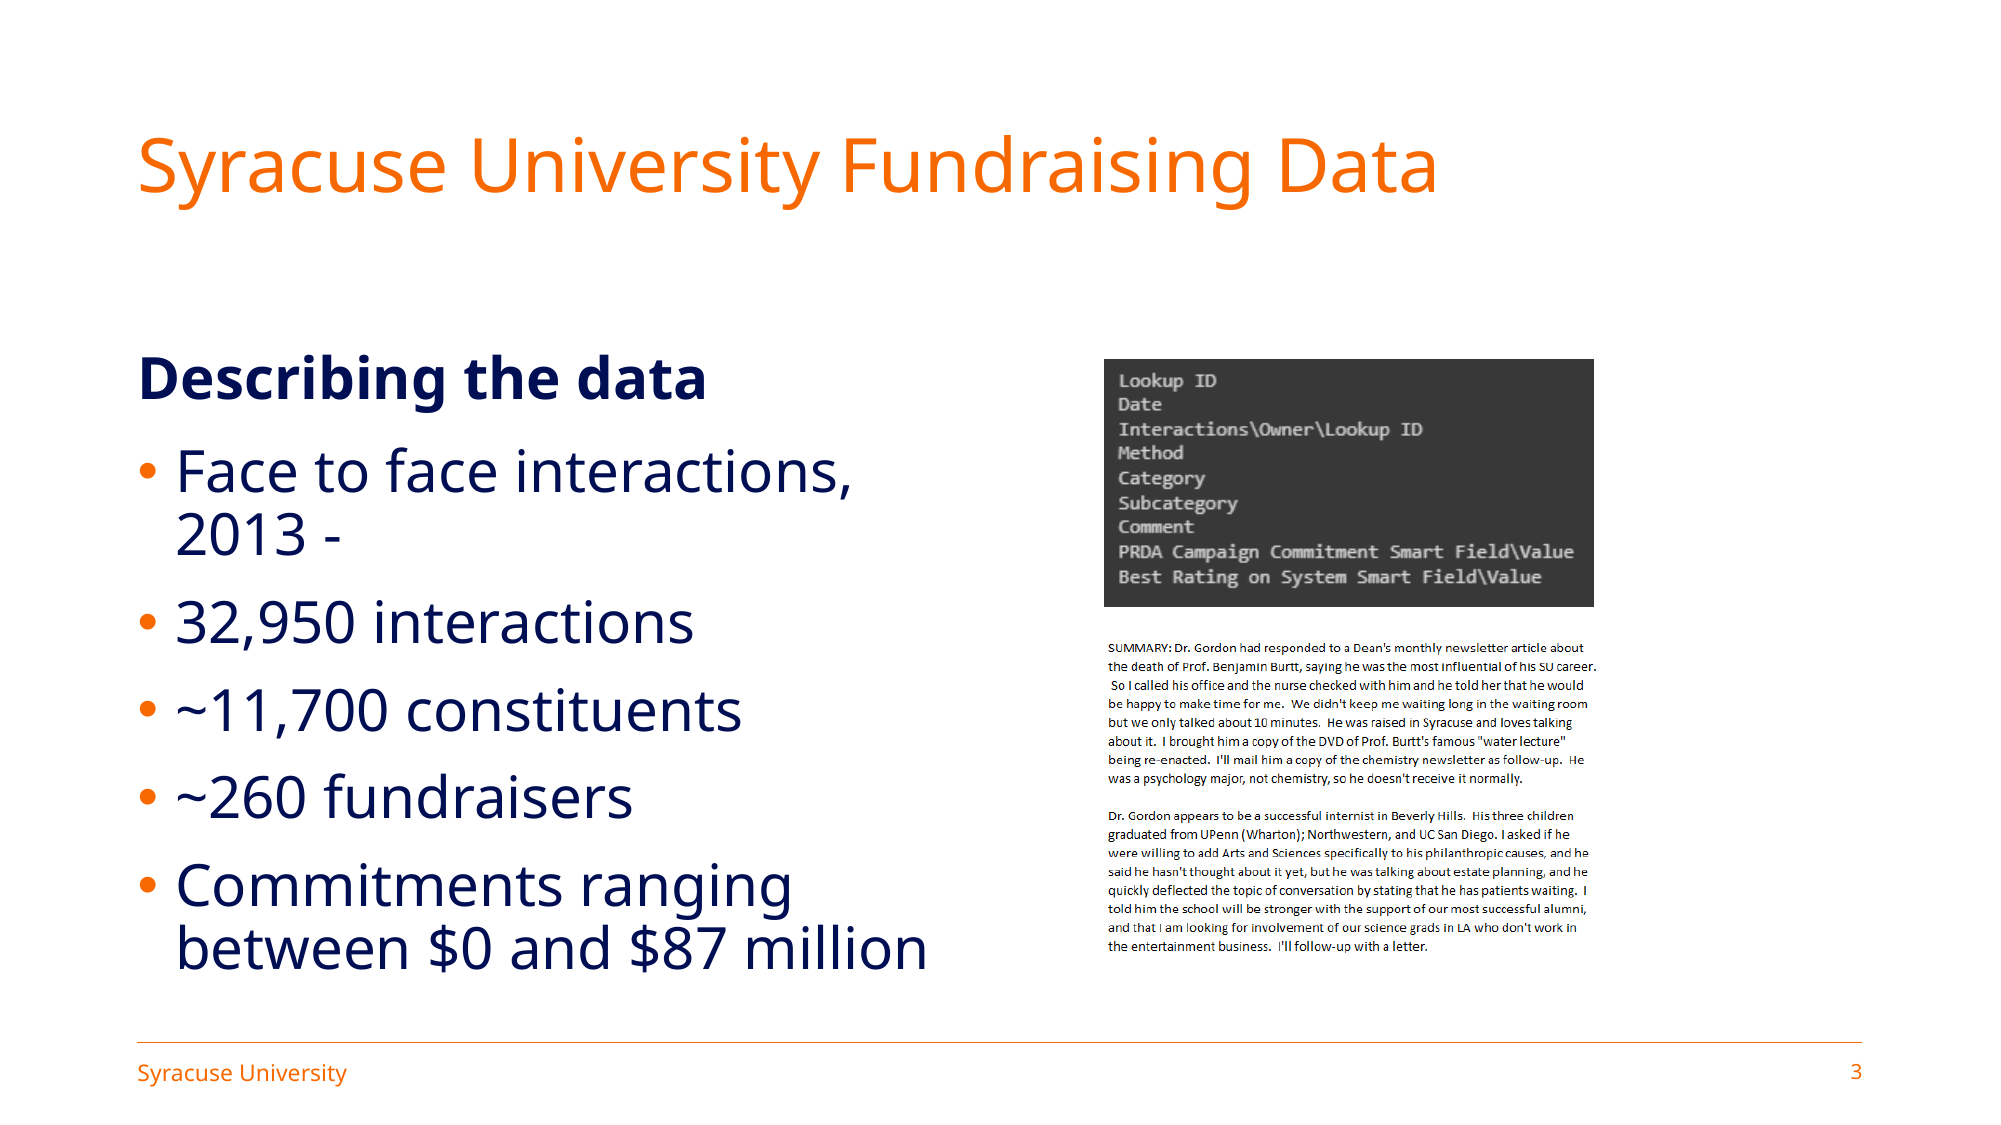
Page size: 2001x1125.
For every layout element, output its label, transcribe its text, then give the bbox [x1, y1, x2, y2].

list Describing the data [137, 299, 984, 420]
title Syracuse University Fundraising Data [137, 59, 1863, 278]
picture [1108, 635, 1597, 953]
picture [1104, 359, 1594, 607]
list Face to face interactions, 2013 - 32,950 interactions ~11,700 constituents ~260 fundraisers Commitments ranging between $0 and $87 million [137, 435, 984, 1014]
